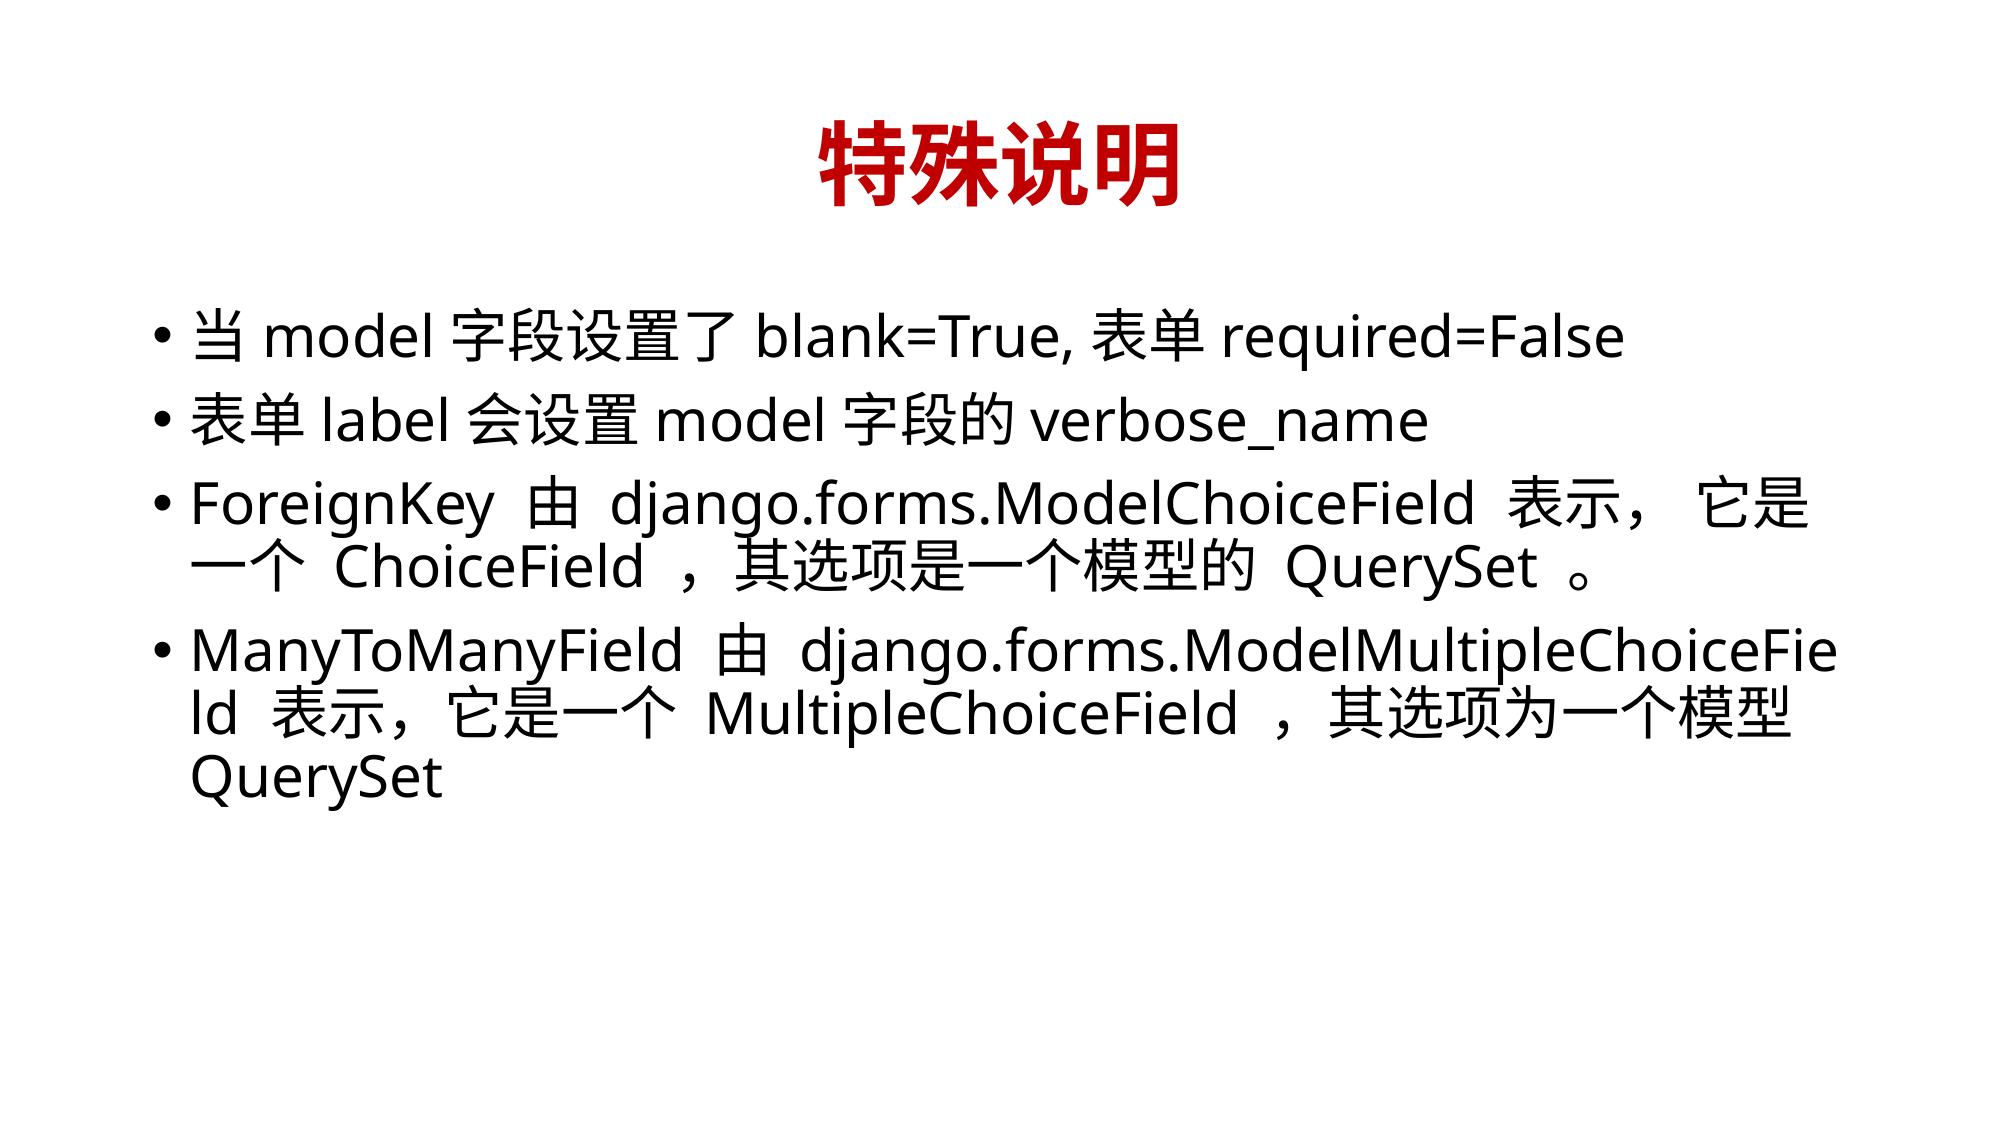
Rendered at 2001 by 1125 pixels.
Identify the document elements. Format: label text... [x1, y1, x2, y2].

list 当model字段设置了blank=True,表单required=False 表单label会设置model字段的verbose_name ForeignKey 由 django.forms.ModelChoiceField 表示， 它是一个 ChoiceField ，其选项是一个模型的 QuerySet 。 ManyToManyField 由 django.forms.ModelMultipleChoiceField 表示，它是一个 MultipleChoiceField ，其选项为一个模型 QuerySet [137, 299, 1863, 1014]
title 特殊说明 [137, 59, 1863, 278]
